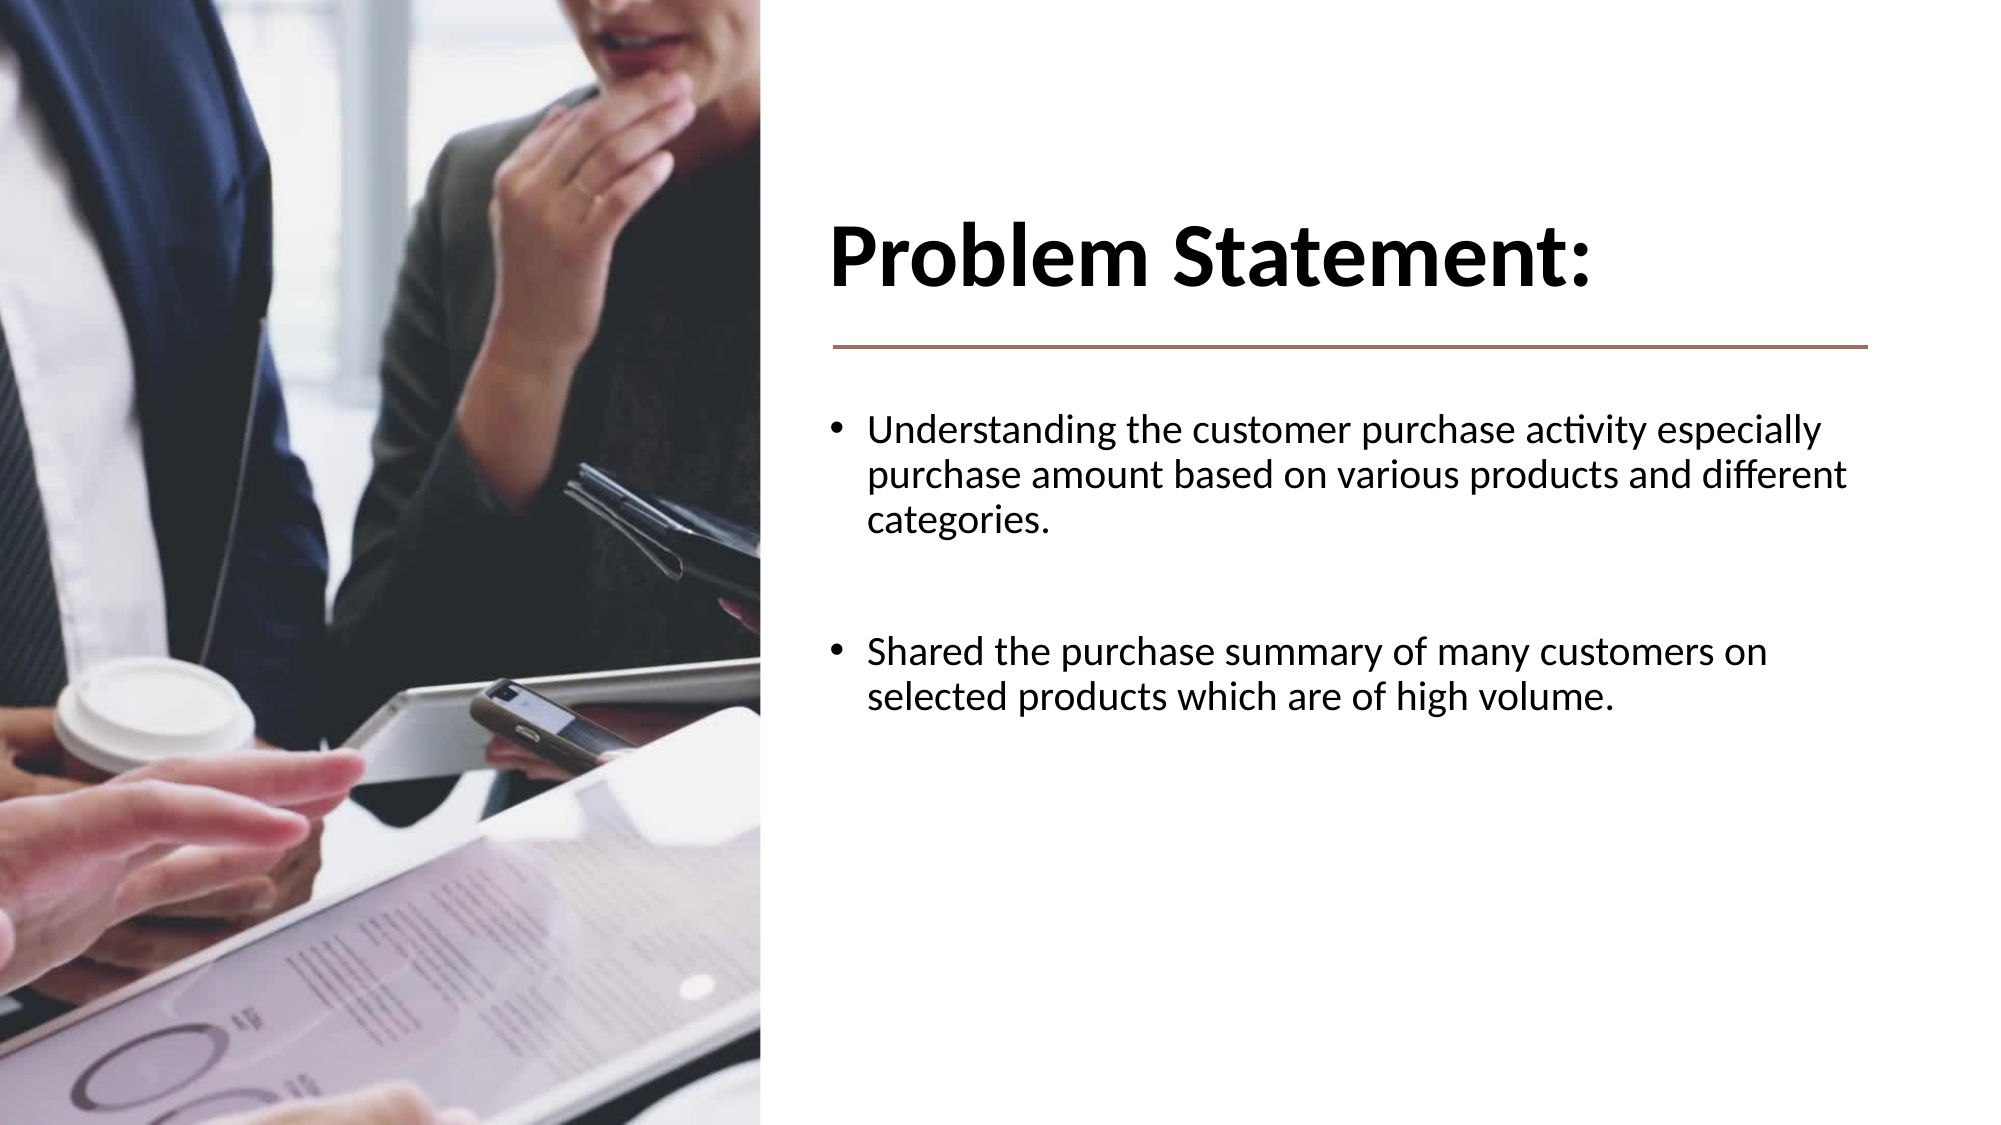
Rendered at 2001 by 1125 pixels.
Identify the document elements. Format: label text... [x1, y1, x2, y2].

picture [0, 0, 761, 1125]
list Understanding the customer purchase activity especially purchase amount based on various products and different categories. Shared the purchase summary of many customers on selected products which are of high volume. [814, 399, 1895, 1021]
title Problem Statement: [814, 103, 1895, 315]
